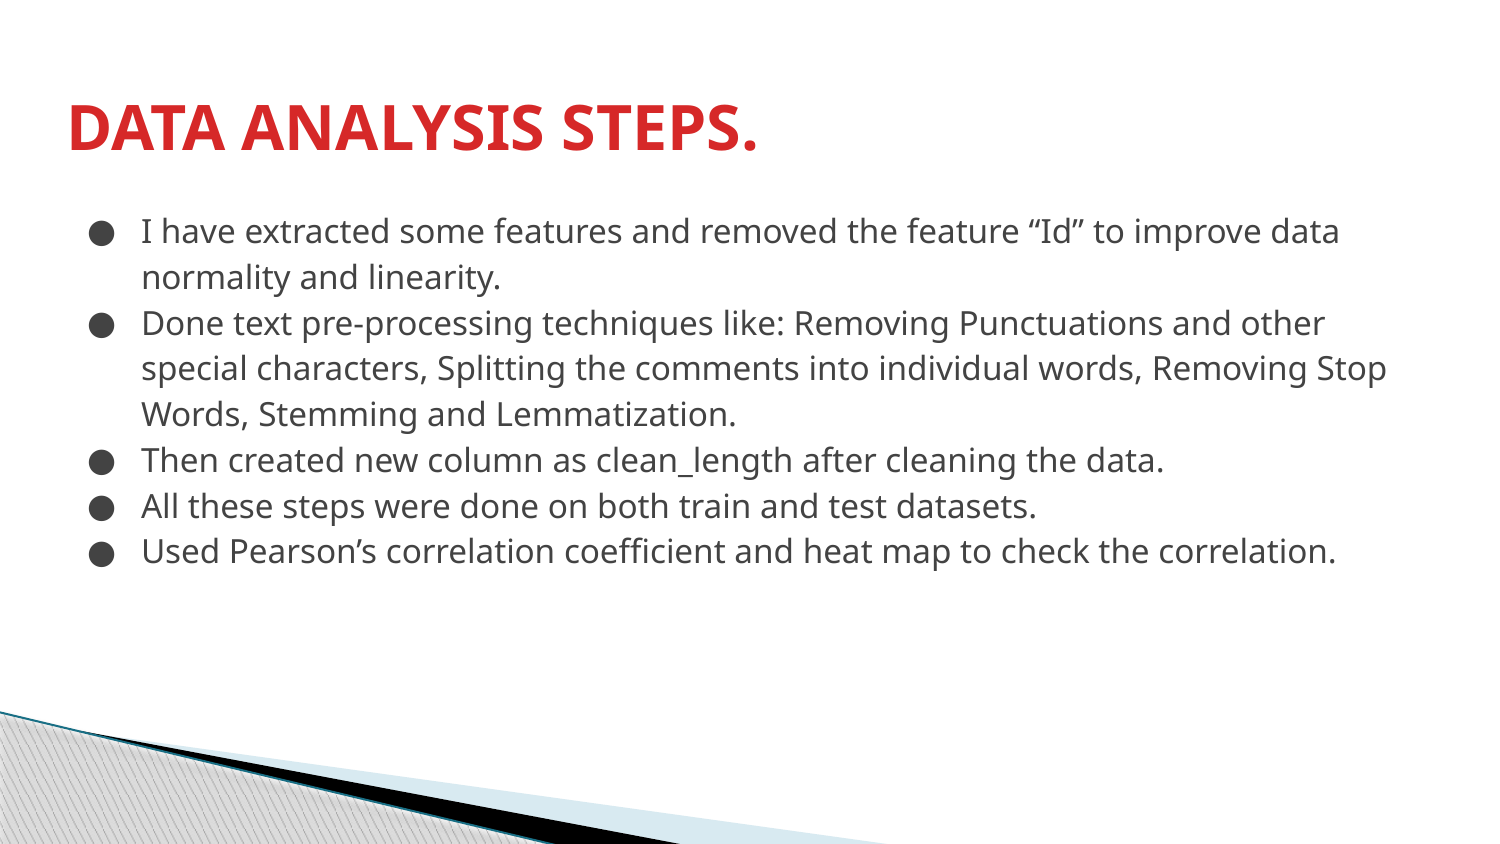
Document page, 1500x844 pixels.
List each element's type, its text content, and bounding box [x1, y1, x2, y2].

title DATA ANALYSIS STEPS. [51, 72, 1449, 167]
list I have extracted some features and removed the feature “Id” to improve data normality and linearity. Done text pre-processing techniques like: Removing Punctuations and other special characters, Splitting the comments into individual words, Removing Stop Words, Stemming and Lemmatization. Then created new column as clean_length after cleaning the data. All these steps were done on both train and test datasets. Used Pearson’s correlation coefficient and heat map to check the correlation. [51, 189, 1449, 750]
